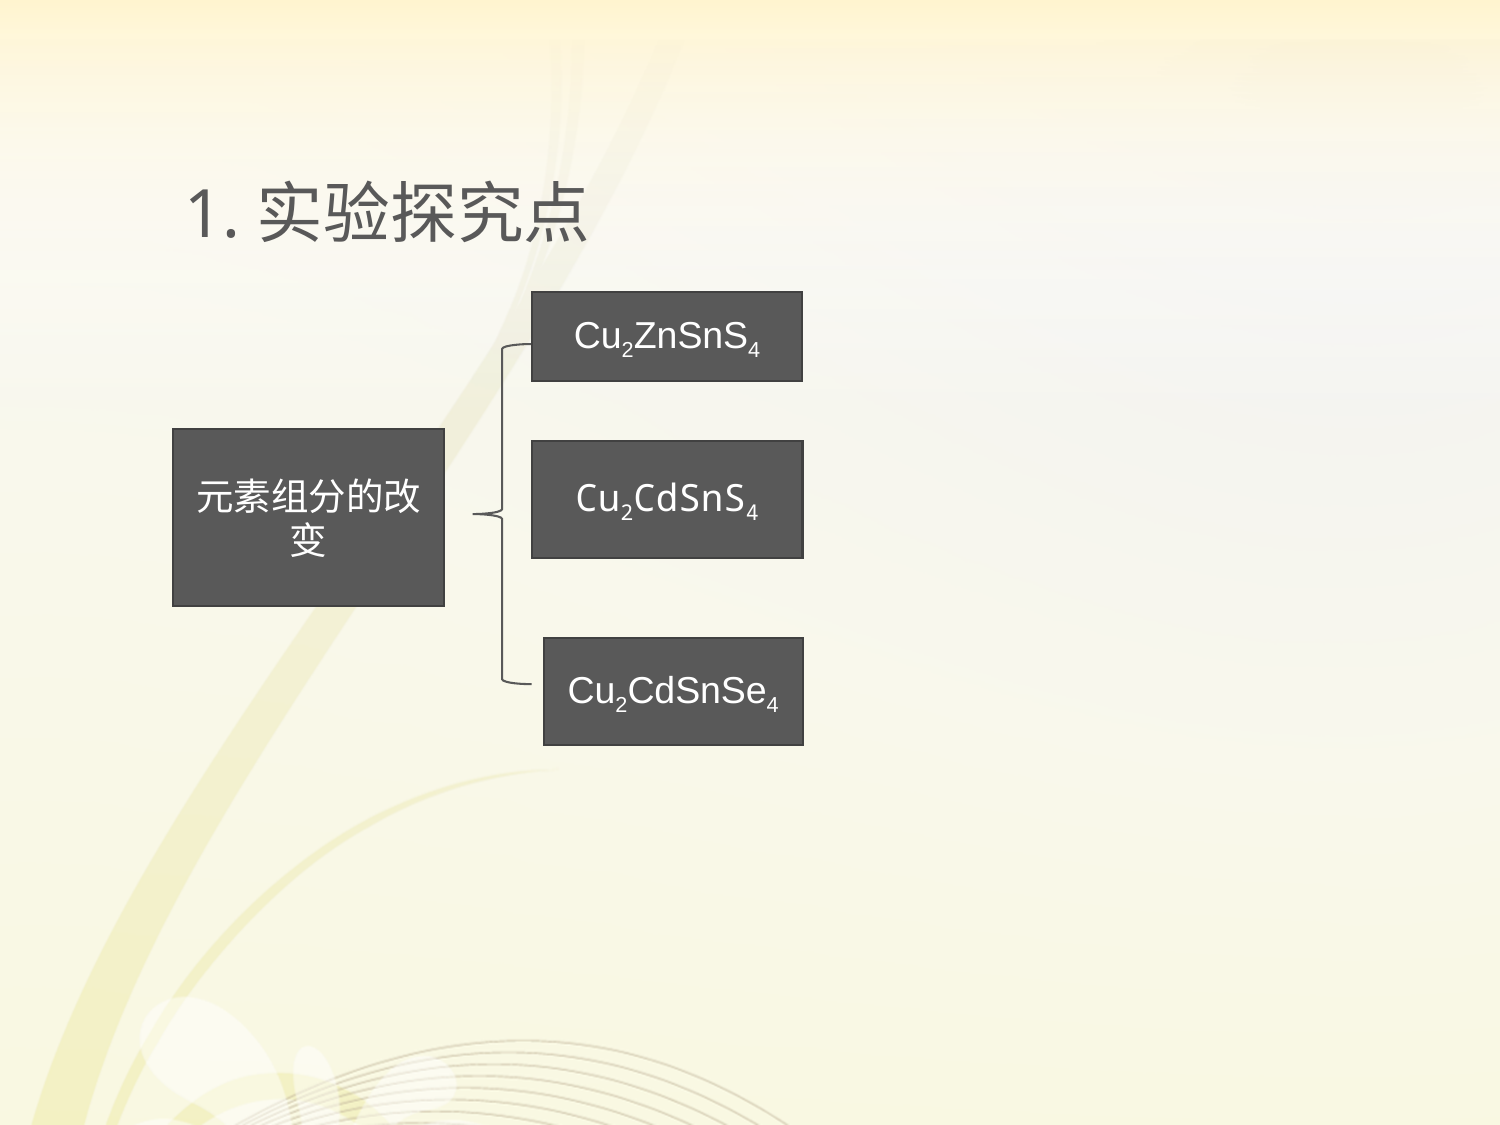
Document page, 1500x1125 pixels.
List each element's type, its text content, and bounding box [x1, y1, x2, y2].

text_box Cu2CdSnSe4 [543, 637, 804, 746]
text_box Cu2CdSnS4 [531, 440, 804, 559]
text_box 1.实验探究点 [169, 139, 606, 258]
text_box [472, 343, 532, 686]
picture [0, 0, 1500, 1125]
text_box Cu2ZnSnS4 [531, 291, 803, 382]
text_box 元素组分的改变 [172, 428, 445, 607]
